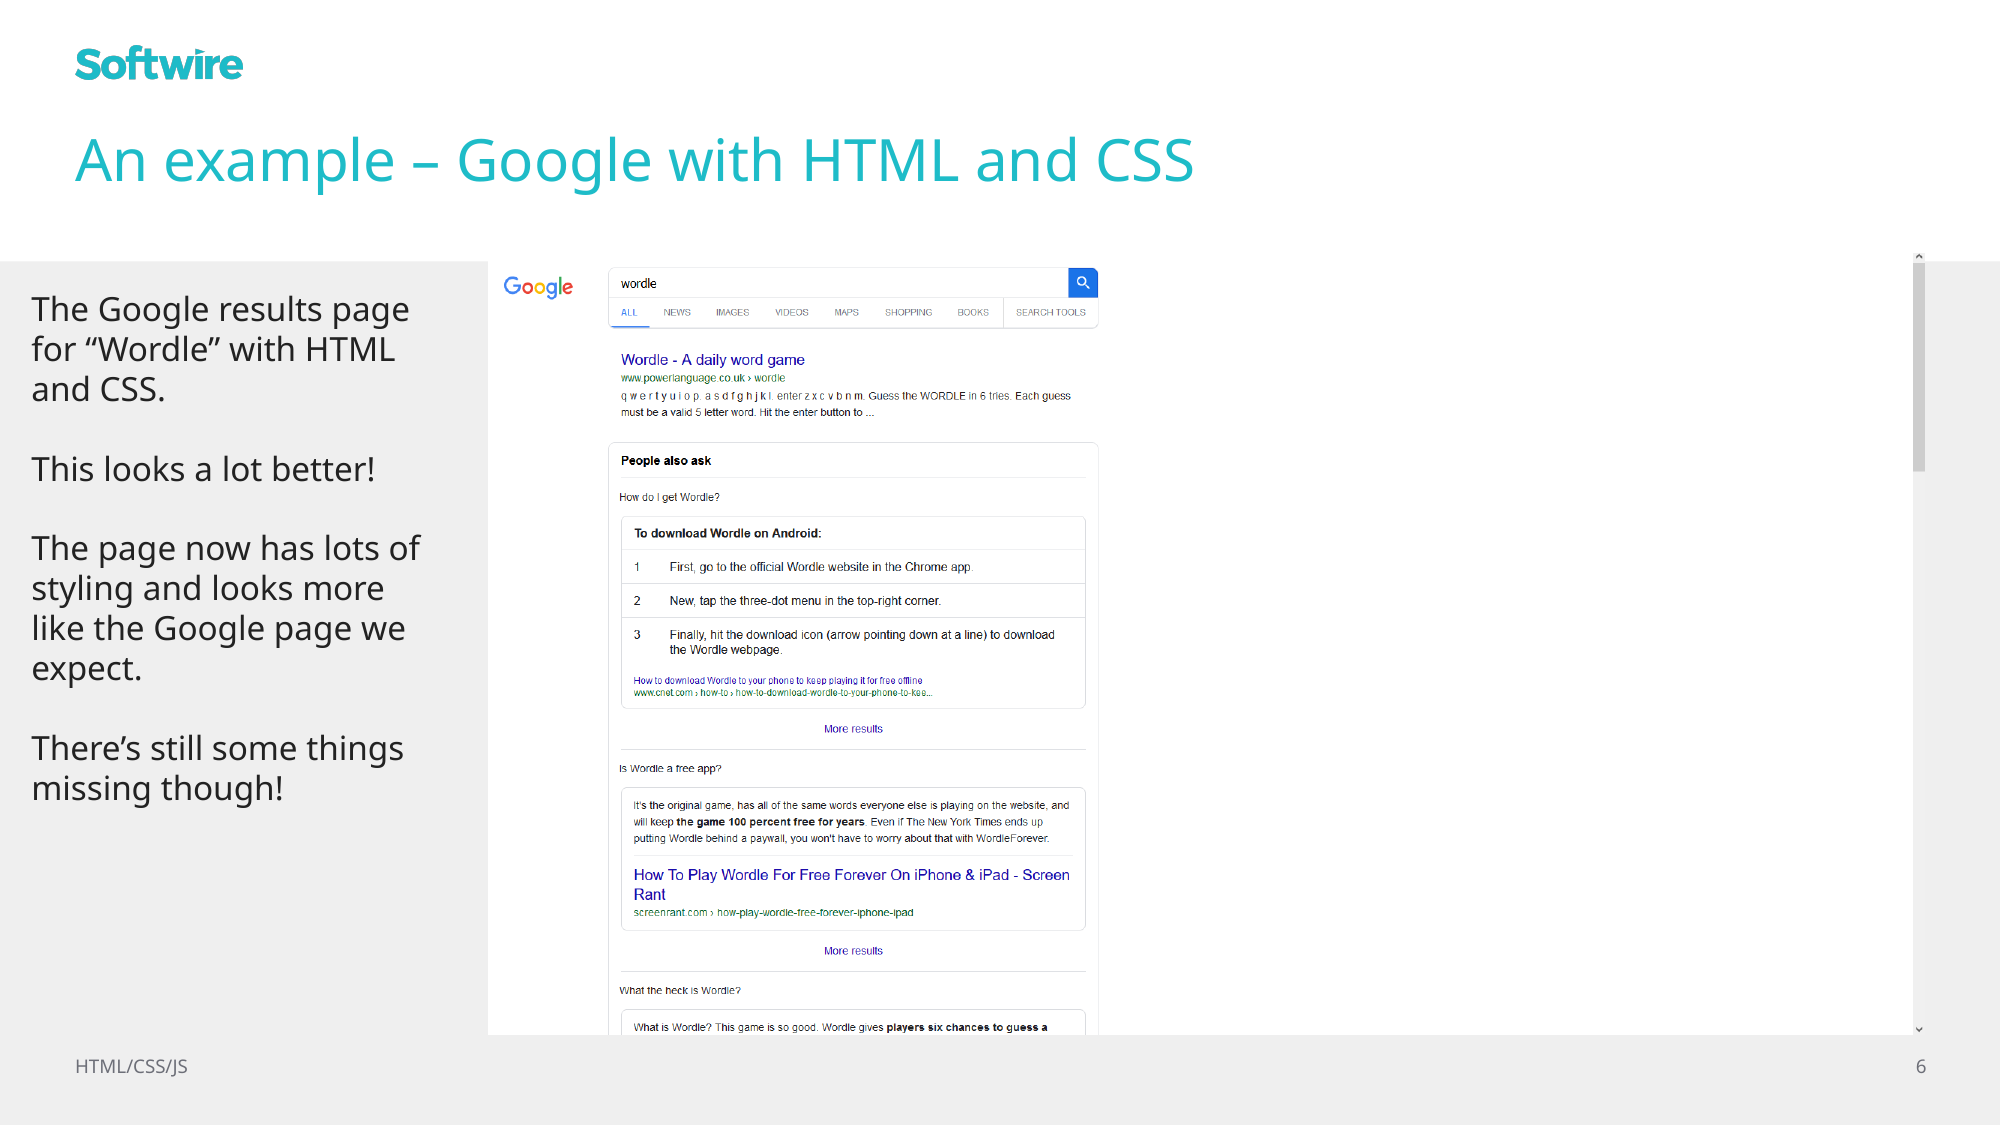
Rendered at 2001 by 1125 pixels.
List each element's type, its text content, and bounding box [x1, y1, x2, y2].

title An example – Google with HTML and CSS [75, 131, 1807, 318]
picture [75, 45, 243, 80]
text_box The Google results page for “Wordle” with HTML and CSS. This looks a lot better! The page now has lots of styling and looks more like the Google page we expect. There’s still some things missing though! [16, 280, 462, 815]
footer HTML/CSS/JS [75, 1048, 1442, 1086]
slide_number 6 [1806, 1048, 1927, 1086]
picture [488, 253, 1925, 1035]
